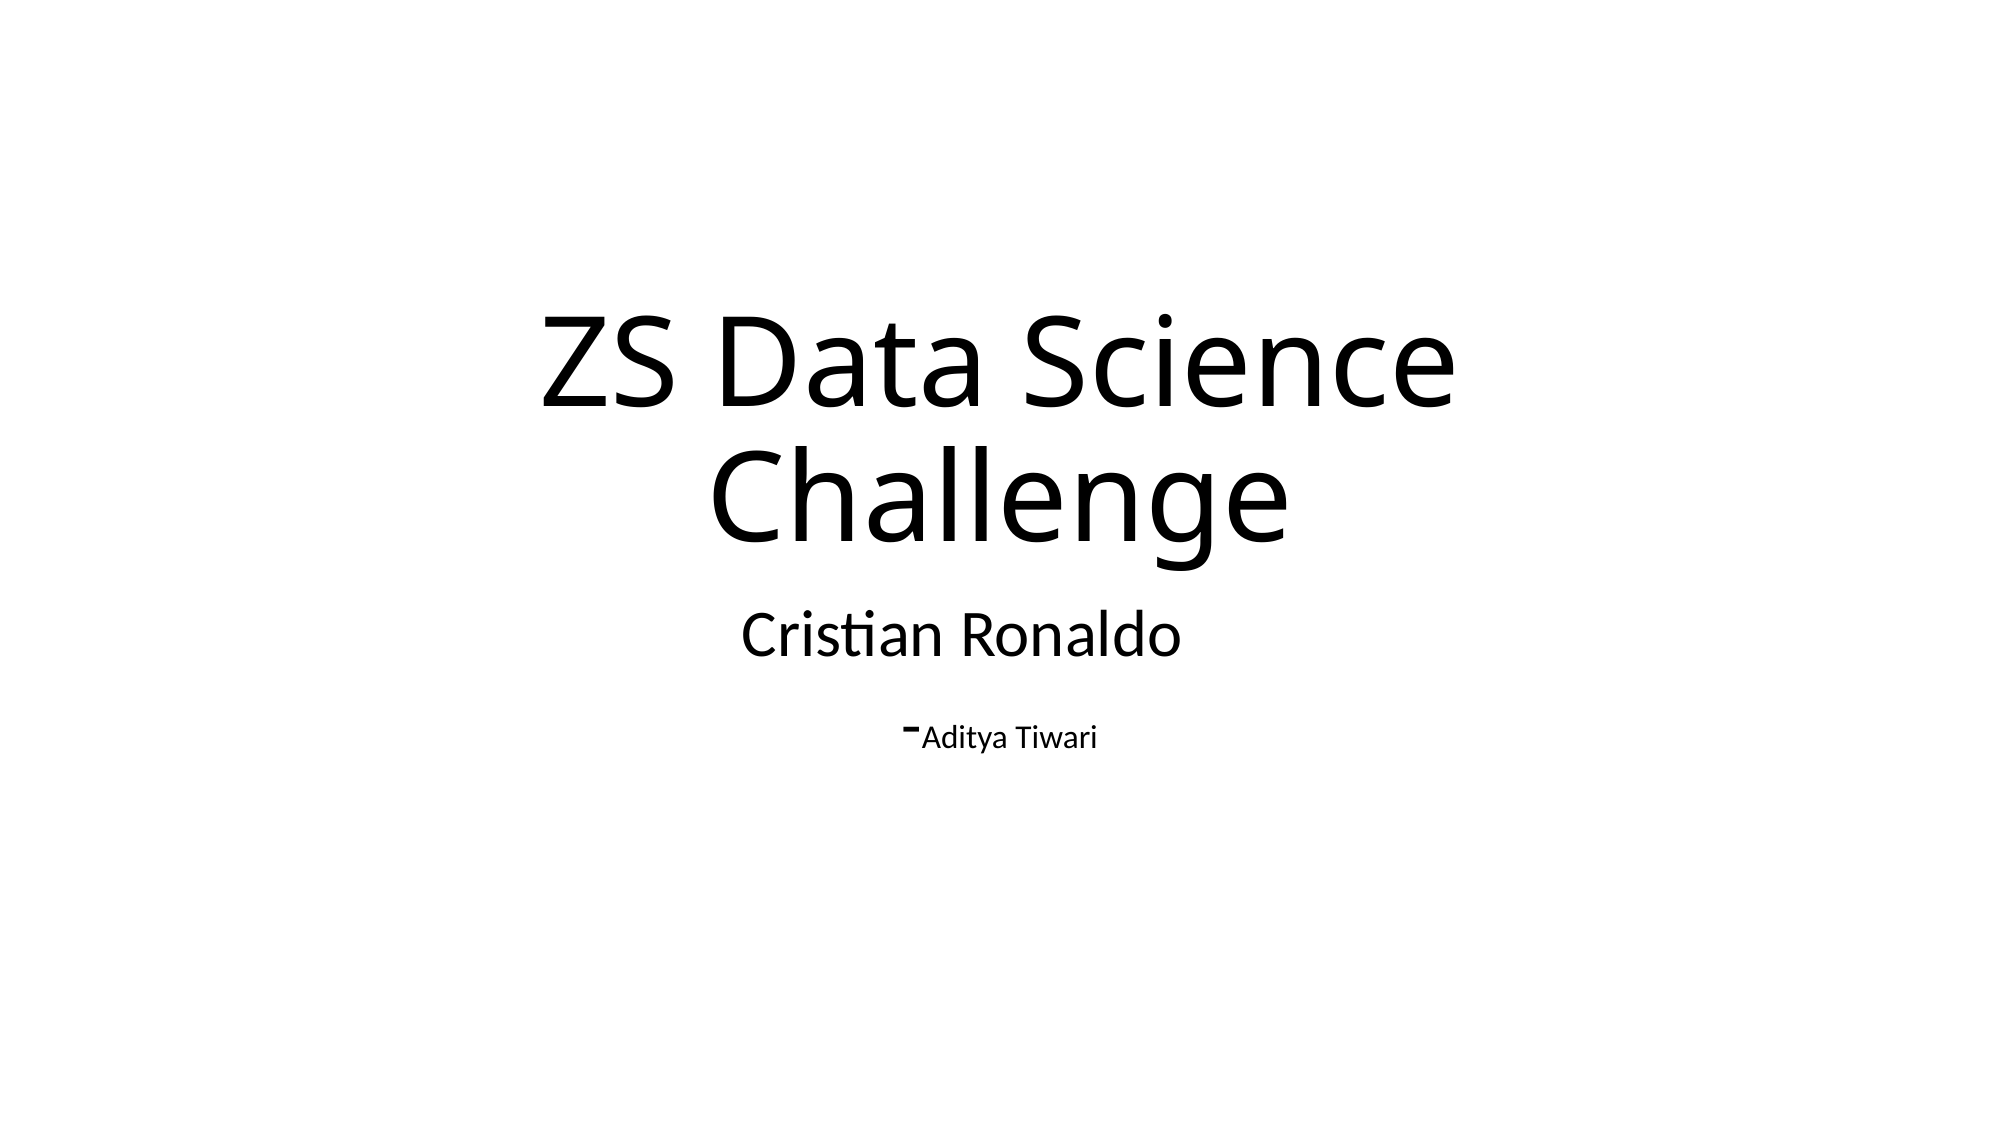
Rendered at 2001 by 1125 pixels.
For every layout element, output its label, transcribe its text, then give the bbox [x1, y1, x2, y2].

subtitle Cristian Ronaldo -Aditya Tiwari [249, 590, 1750, 863]
title ZS Data Science Challenge [249, 184, 1750, 576]
